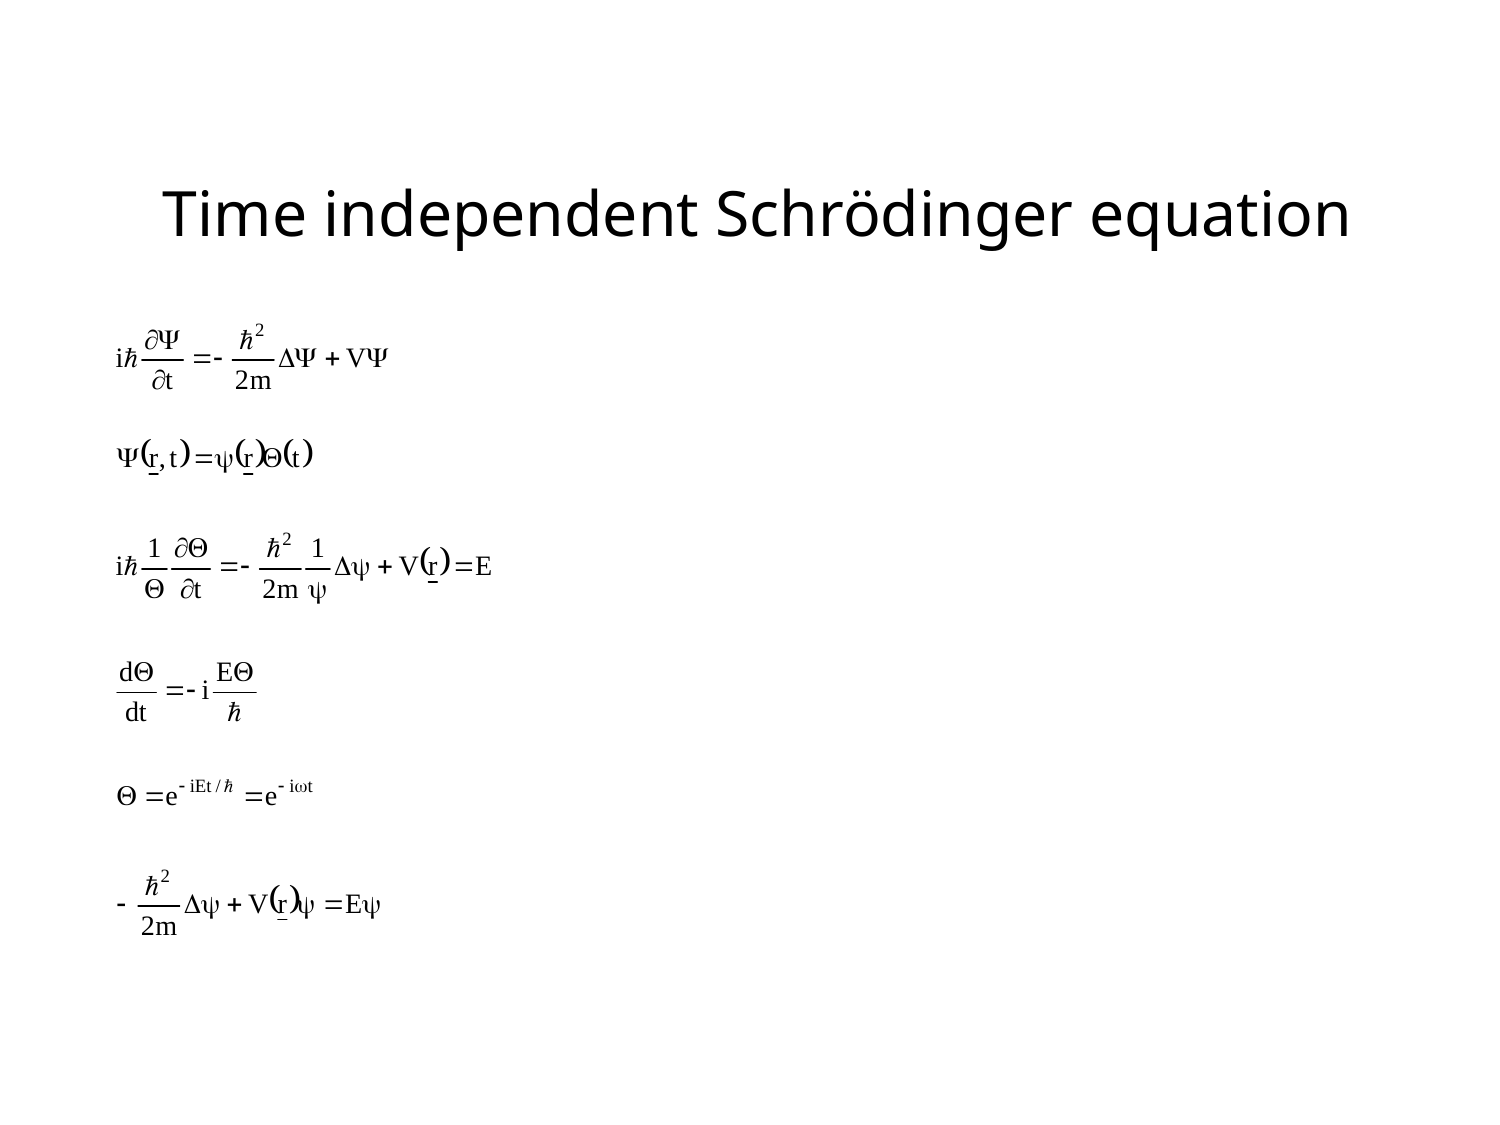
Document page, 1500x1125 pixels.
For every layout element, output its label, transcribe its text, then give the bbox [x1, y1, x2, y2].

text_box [110, 314, 499, 943]
text_box Time independent Schrödinger equation [57, 146, 1459, 287]
